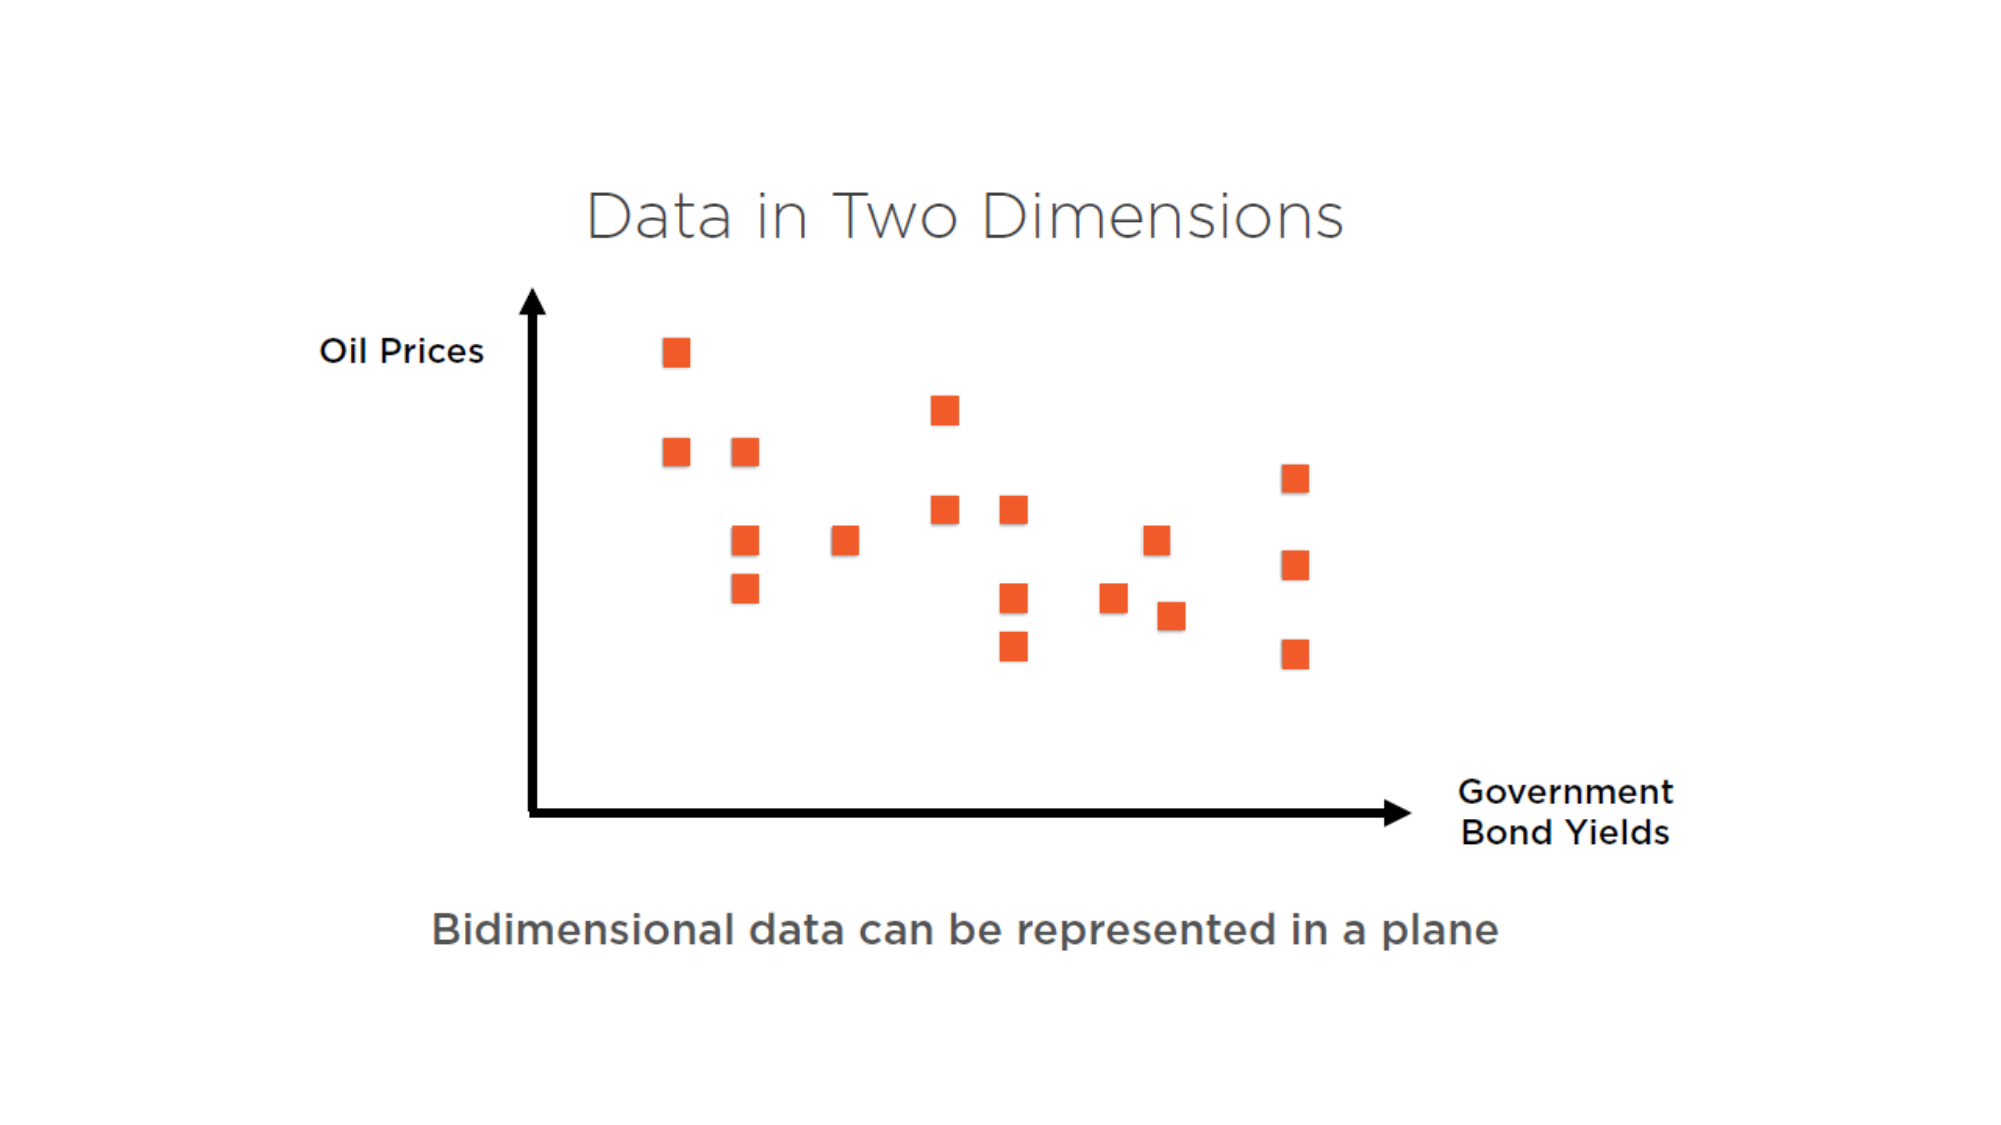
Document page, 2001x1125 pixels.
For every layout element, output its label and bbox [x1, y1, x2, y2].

picture [289, 146, 1711, 979]
